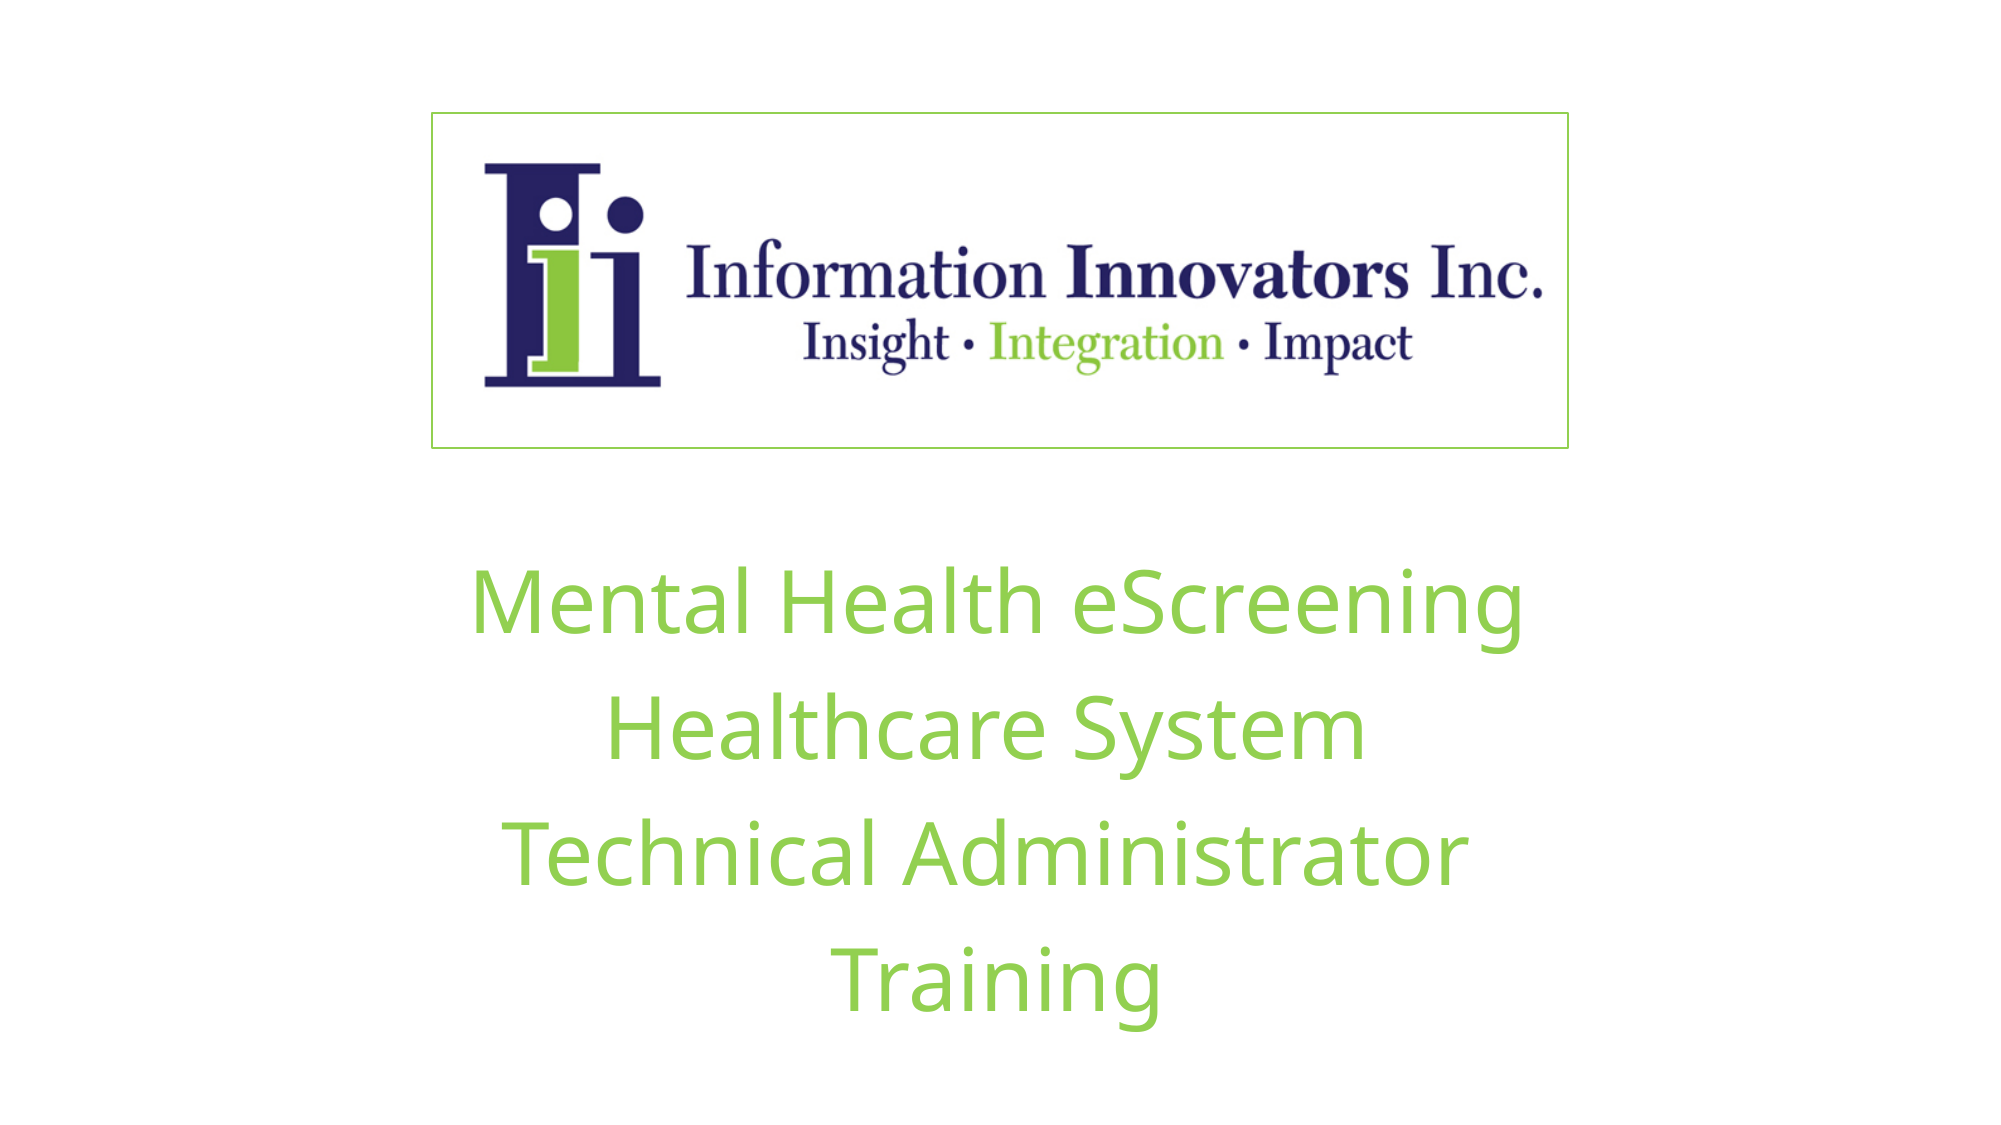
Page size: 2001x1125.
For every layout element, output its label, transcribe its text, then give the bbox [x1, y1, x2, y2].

picture [433, 113, 1567, 448]
subtitle Mental Health eScreening Healthcare System Technical Administrator Training [65, 517, 1930, 1038]
title [249, 184, 1750, 517]
